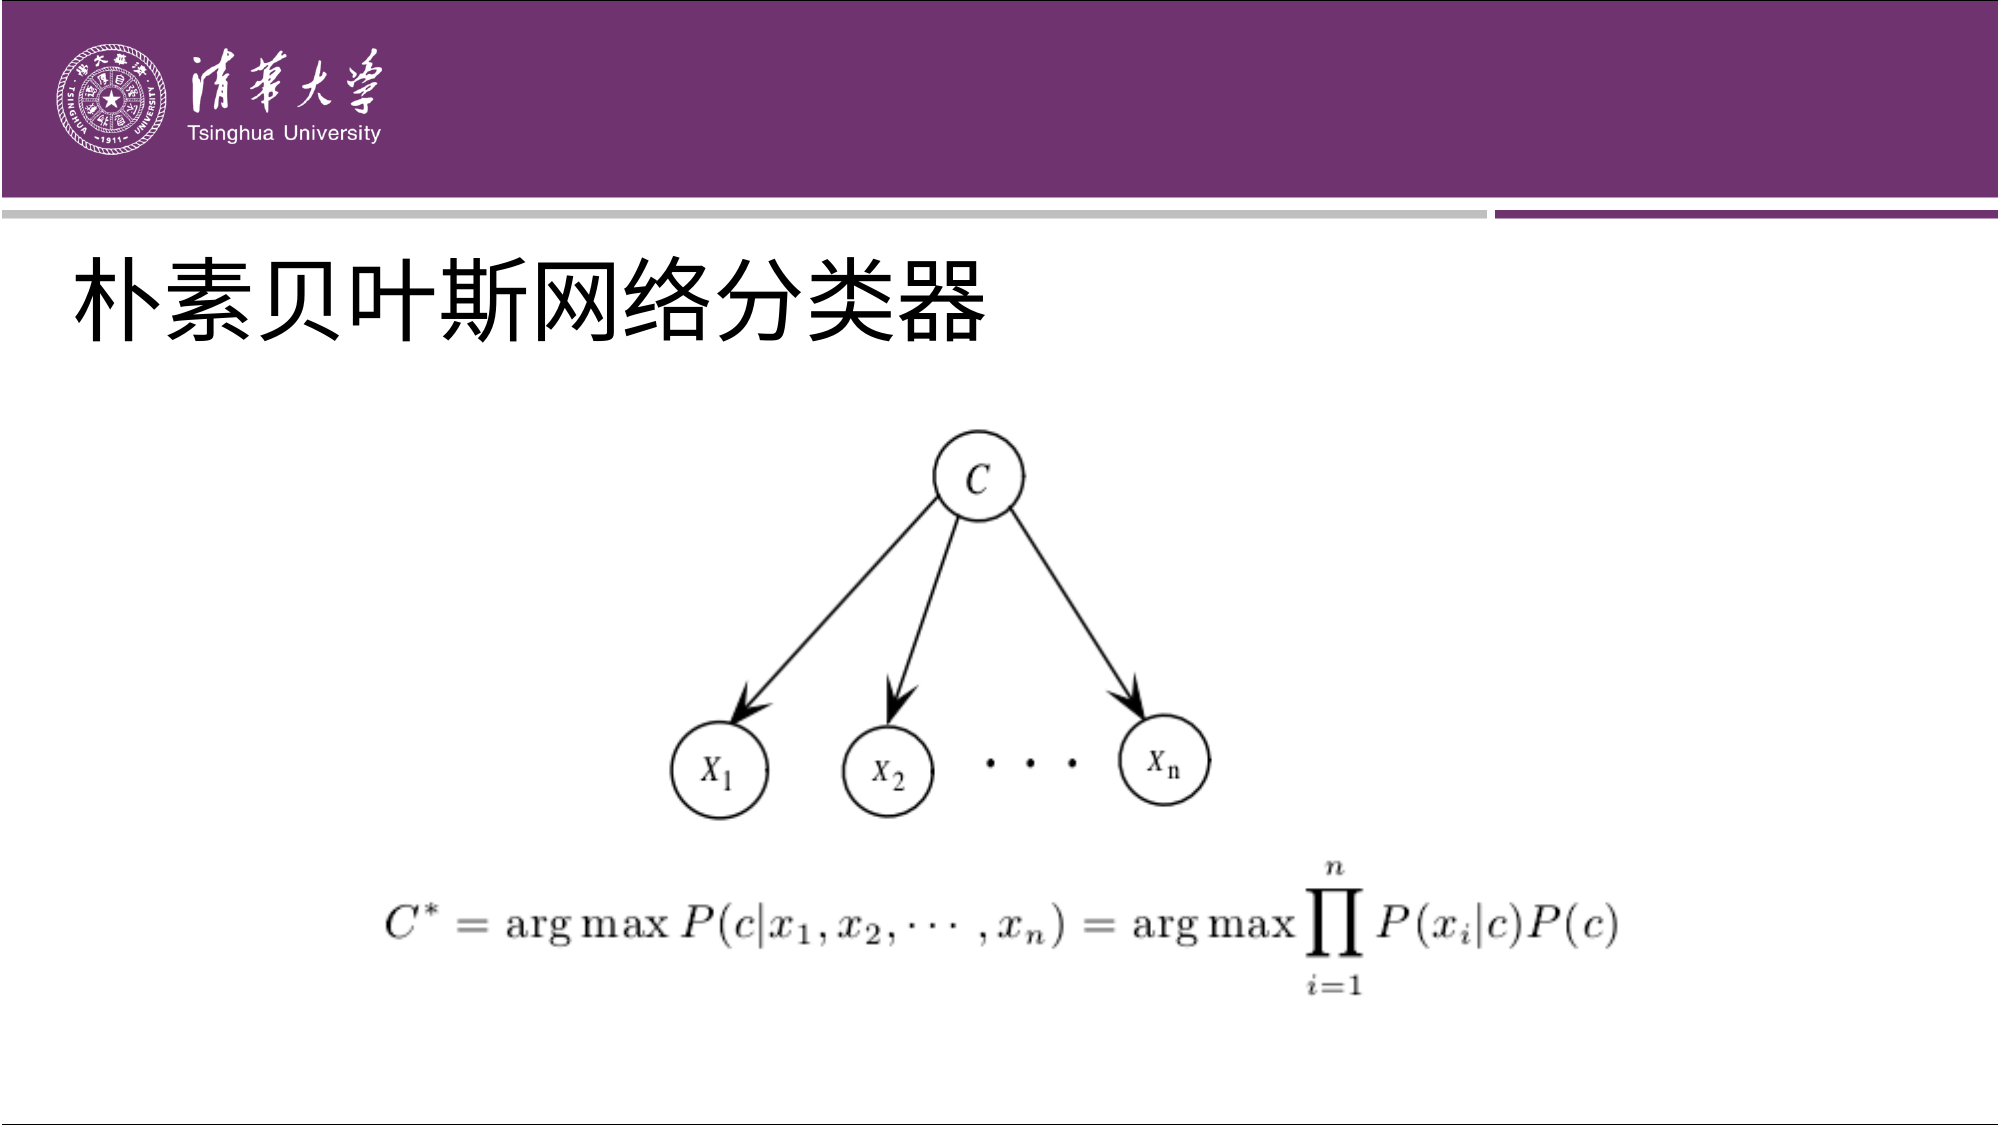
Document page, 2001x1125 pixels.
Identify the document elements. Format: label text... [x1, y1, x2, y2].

picture [2, 0, 1998, 1125]
text_box 朴素贝叶斯网络分类器 [56, 196, 1782, 414]
